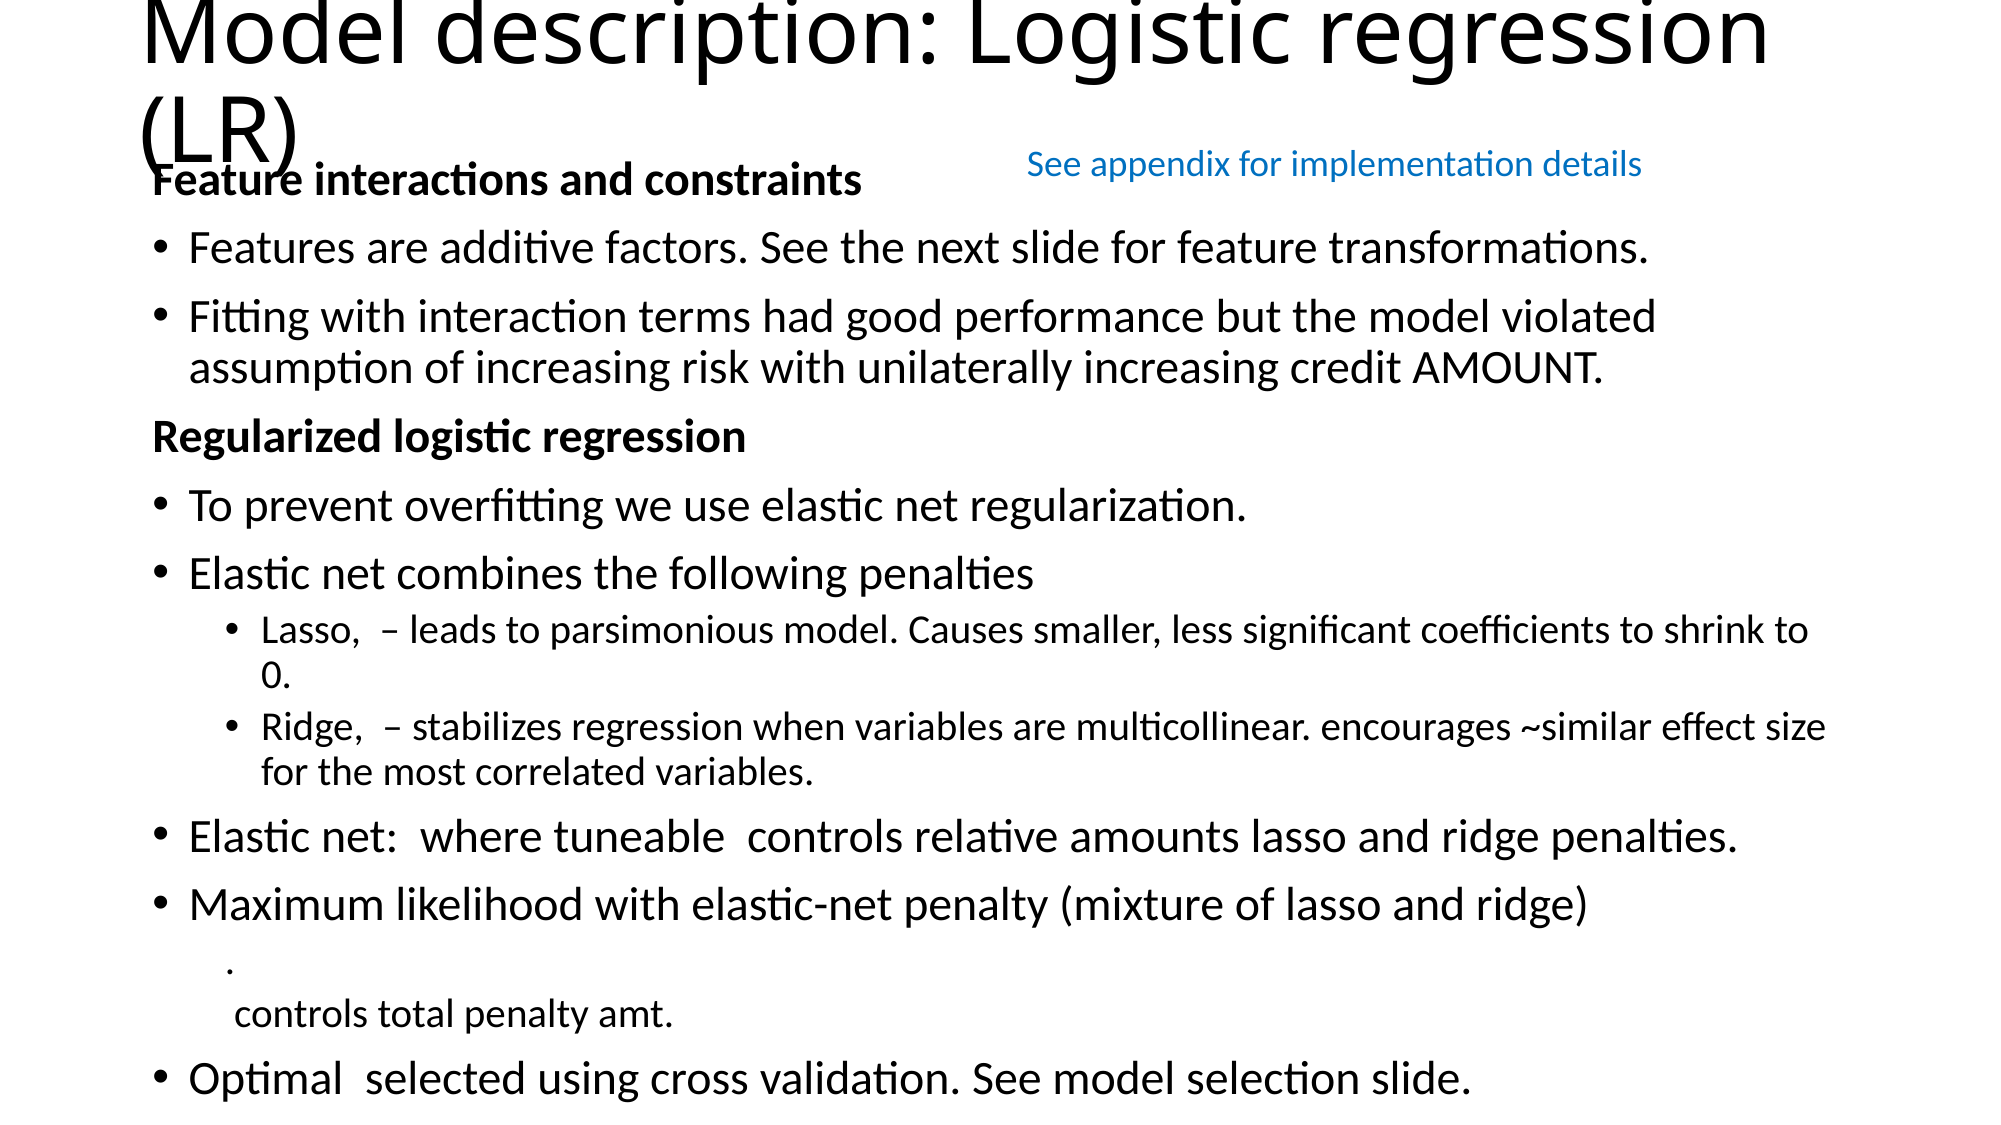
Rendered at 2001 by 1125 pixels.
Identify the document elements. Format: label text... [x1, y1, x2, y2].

text_box See appendix for implementation details [1012, 131, 2000, 192]
title Model description: Logistic regression (LR) [124, 0, 1850, 193]
